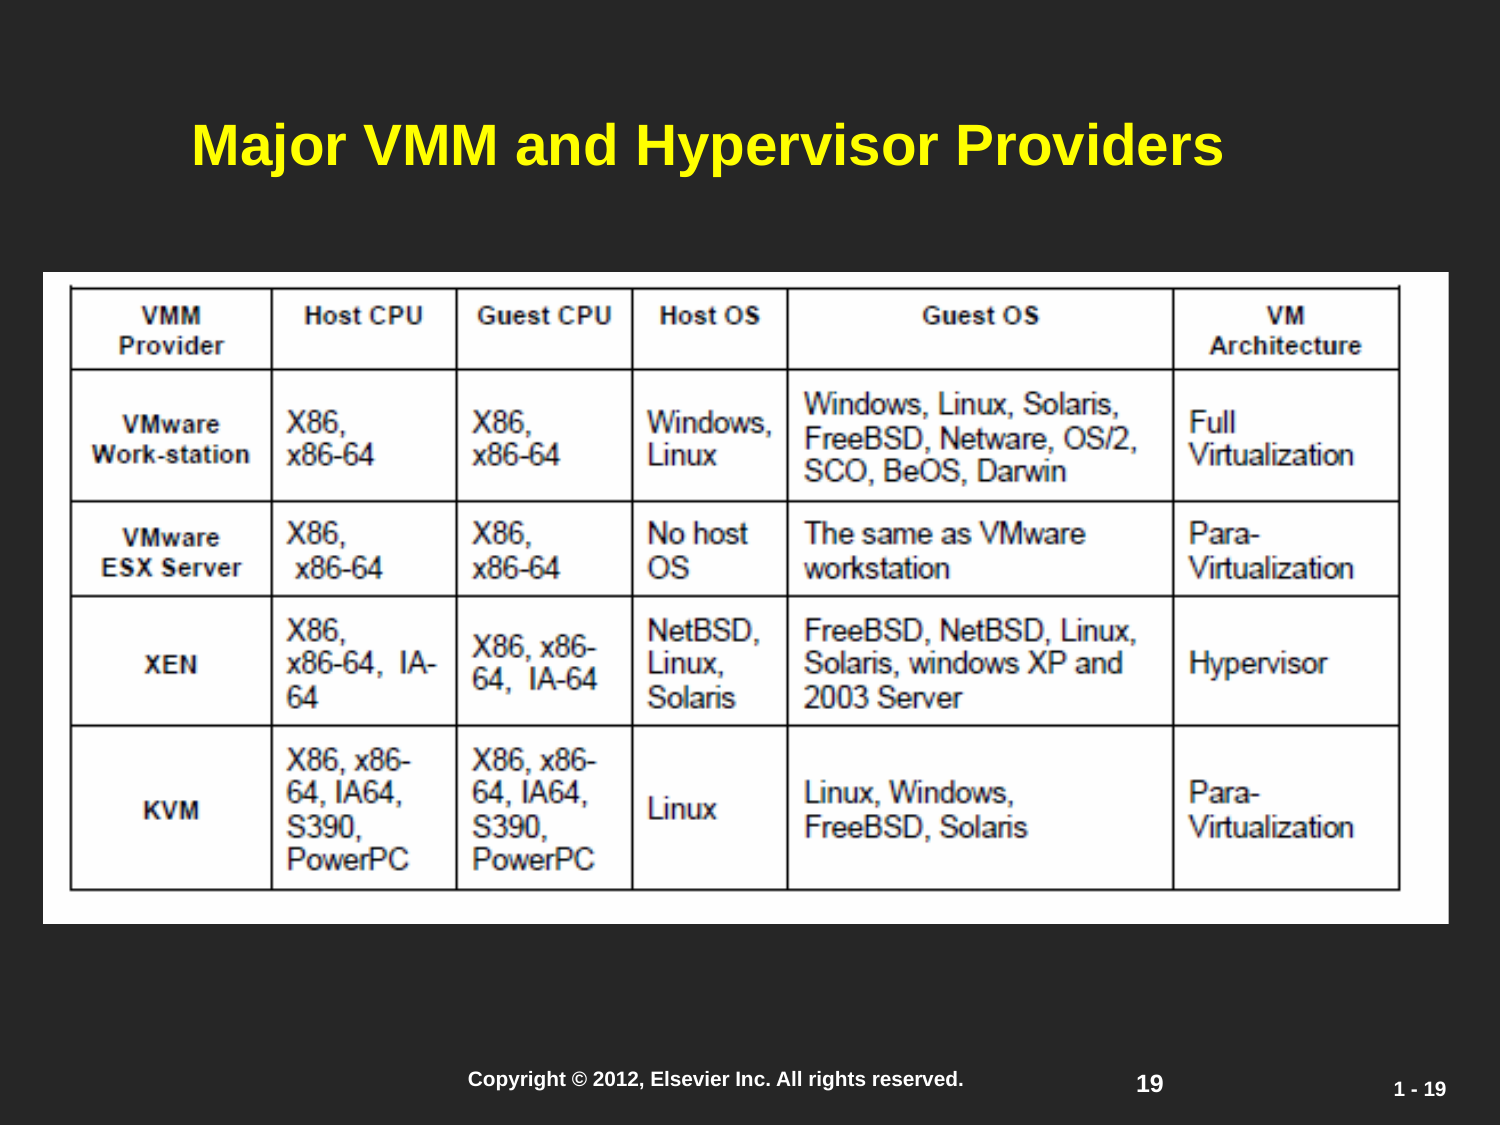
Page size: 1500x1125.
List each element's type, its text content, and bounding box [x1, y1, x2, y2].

text_box Major VMM and Hypervisor Providers [52, 99, 1381, 185]
picture [42, 271, 1449, 924]
